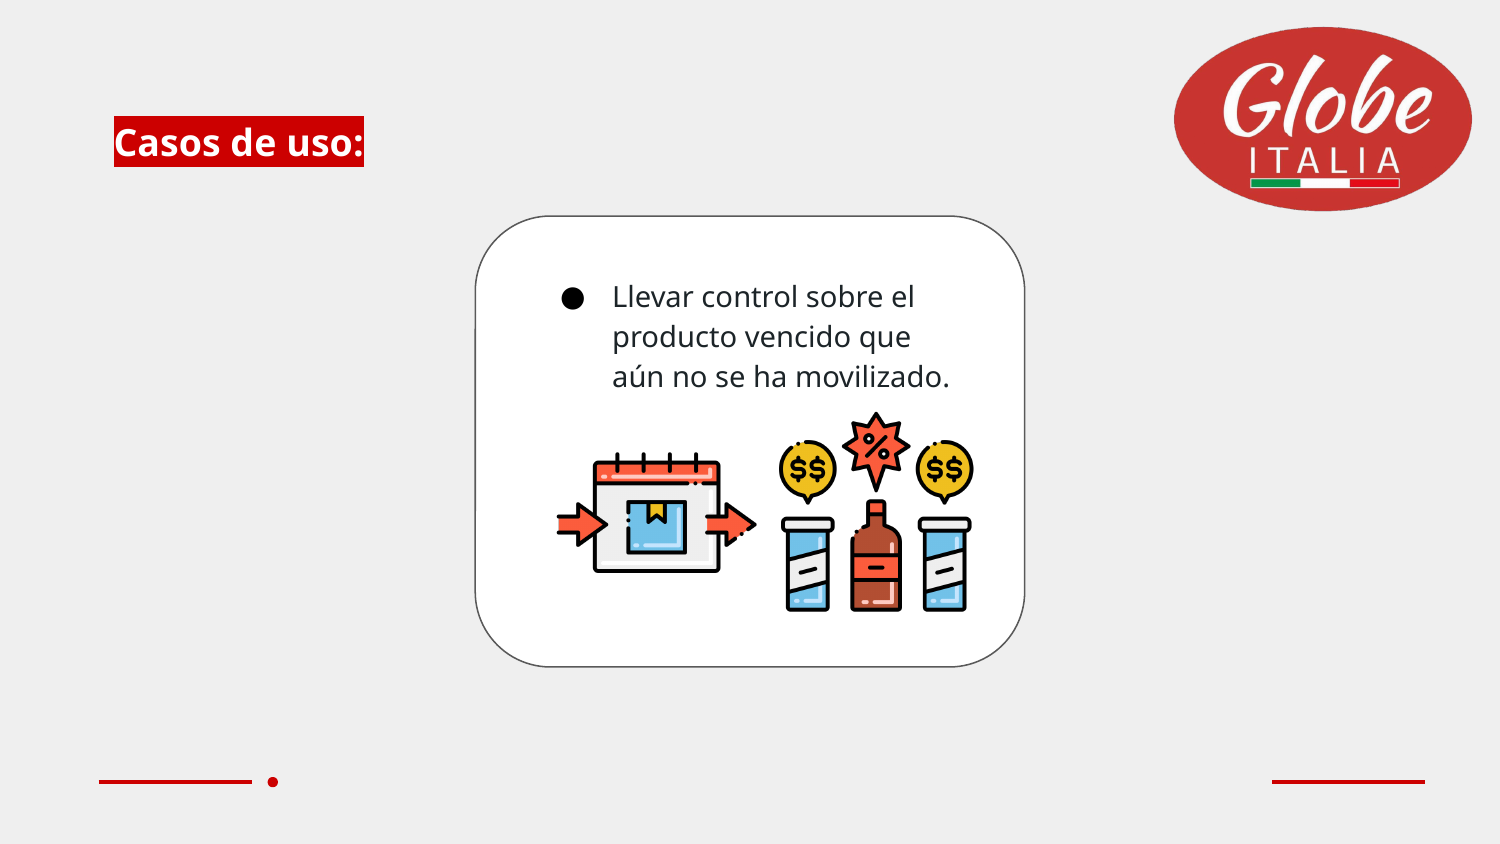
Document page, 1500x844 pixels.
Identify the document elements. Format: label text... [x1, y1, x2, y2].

text_box Casos de uso: [98, 96, 555, 179]
text_box [269, 779, 276, 785]
text_box [475, 216, 1025, 667]
picture [1171, 24, 1476, 217]
text_box Llevar control sobre el producto vencido que aún no se ha movilizado. [522, 257, 978, 409]
picture [554, 410, 759, 615]
picture [773, 410, 979, 615]
